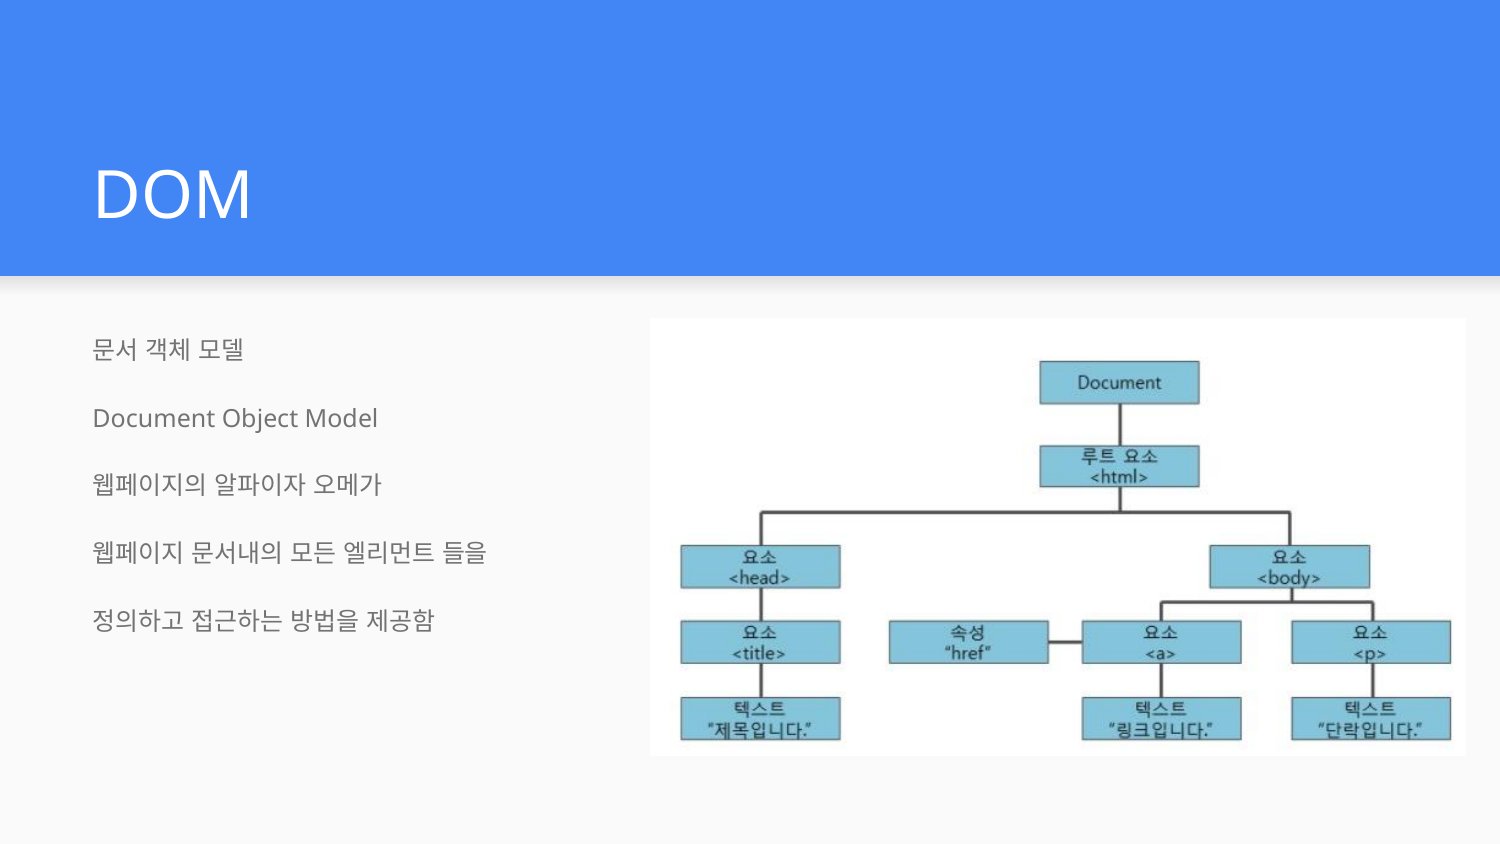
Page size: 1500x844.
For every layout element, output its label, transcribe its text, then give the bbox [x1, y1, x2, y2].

picture [650, 318, 1466, 756]
title DOM [77, 121, 1427, 248]
list 문서 객체 모델 Document Object Model 웹페이지의 알파이자 오메가 웹페이지 문서내의 모든 엘리먼트 들을 정의하고 접근하는 방법을 제공함 [77, 314, 1427, 760]
